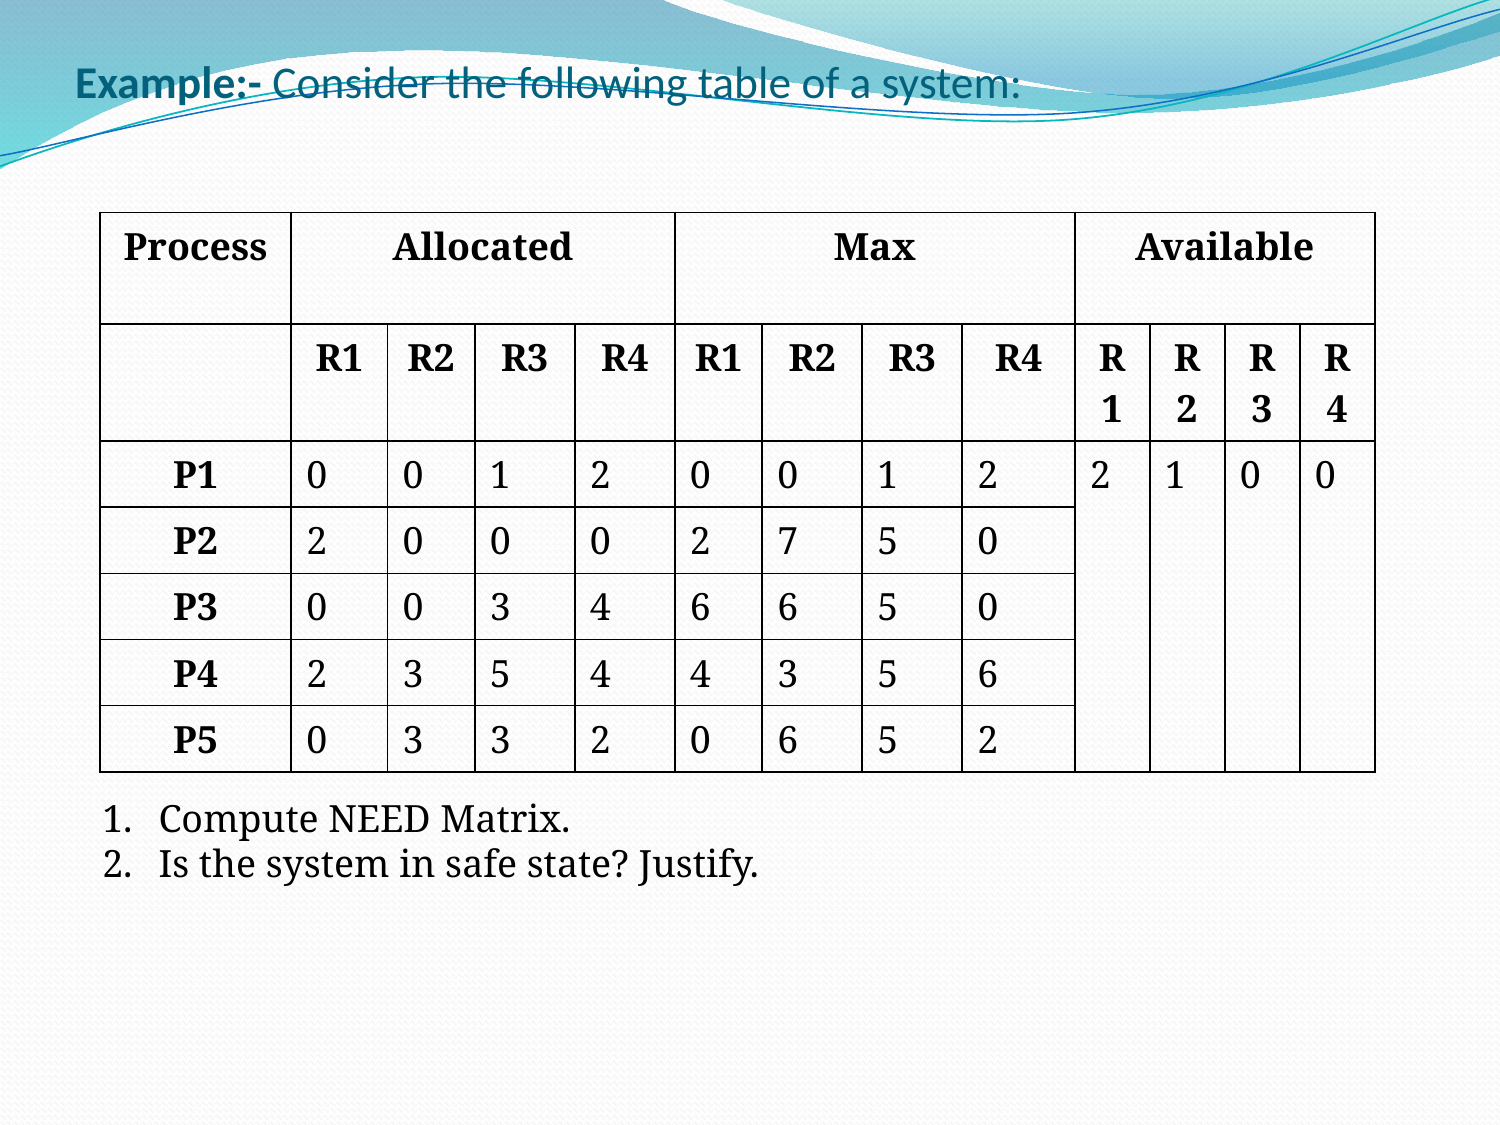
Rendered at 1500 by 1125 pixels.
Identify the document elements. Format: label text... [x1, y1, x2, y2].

table_cell R2 [388, 325, 474, 440]
table_cell 0 [576, 508, 674, 573]
table_cell 2 [576, 442, 674, 506]
table_cell 2 [963, 706, 1074, 771]
title Example:- Consider the following table of a system: [75, 45, 1425, 163]
table_cell R3 [1226, 325, 1299, 440]
table_cell 0 [963, 574, 1074, 639]
table_cell R3 [476, 325, 574, 440]
table_cell 0 [963, 508, 1074, 573]
table_cell R1 [676, 325, 761, 440]
table_cell 0 [388, 574, 474, 639]
table_cell 6 [676, 574, 761, 639]
table_cell R4 [963, 325, 1074, 440]
table_cell 3 [763, 640, 861, 705]
table_cell R3 [863, 325, 961, 440]
table_cell 0 [388, 508, 474, 573]
table_cell 4 [576, 640, 674, 705]
table_cell 3 [476, 574, 574, 639]
table_cell 0 [476, 508, 574, 573]
table_header Available [1076, 213, 1374, 323]
table_cell 3 [388, 640, 474, 705]
table_cell 0 [1301, 442, 1374, 771]
table_cell 0 [292, 706, 387, 771]
table_cell 0 [1226, 442, 1299, 771]
table_header Process [101, 213, 290, 323]
table_cell 2 [292, 640, 387, 705]
table_cell P1 [101, 442, 290, 506]
table_cell 2 [292, 508, 387, 573]
table_cell R4 [576, 325, 674, 440]
table_cell 3 [476, 706, 574, 771]
table_cell 4 [576, 574, 674, 639]
table_cell 6 [963, 640, 1074, 705]
table_cell 1 [863, 442, 961, 506]
table_cell 5 [863, 508, 961, 573]
table_cell R2 [1151, 325, 1224, 440]
text_box Compute NEED Matrix. Is the system in safe state? Justify. [87, 787, 1413, 893]
table_cell 0 [292, 574, 387, 639]
table_cell 0 [676, 706, 761, 771]
table_cell 0 [292, 442, 387, 506]
table_cell R4 [1301, 325, 1374, 440]
table_cell 6 [763, 574, 861, 639]
table_cell P3 [101, 574, 290, 639]
table_header Allocated [292, 213, 674, 323]
table_cell 5 [863, 574, 961, 639]
table_cell R2 [763, 325, 861, 440]
table_cell 2 [576, 706, 674, 771]
table_cell P4 [101, 640, 290, 705]
table_cell P5 [101, 706, 290, 771]
table_header Max [676, 213, 1074, 323]
table_cell R1 [292, 325, 387, 440]
table_cell [101, 325, 290, 440]
table_cell 5 [476, 640, 574, 705]
table_cell 2 [963, 442, 1074, 506]
table_cell 6 [763, 706, 861, 771]
table_cell 1 [1151, 442, 1224, 771]
table_cell 2 [676, 508, 761, 573]
table_cell 1 [476, 442, 574, 506]
table_cell 7 [763, 508, 861, 573]
table_cell 5 [863, 706, 961, 771]
table_cell P2 [101, 508, 290, 573]
table_cell 2 [1076, 442, 1149, 771]
table_cell 5 [863, 640, 961, 705]
table_cell R1 [1076, 325, 1149, 440]
table_cell 0 [388, 442, 474, 506]
table_cell 3 [388, 706, 474, 771]
table_cell 0 [676, 442, 761, 506]
table_cell 0 [763, 442, 861, 506]
table_cell 4 [676, 640, 761, 705]
